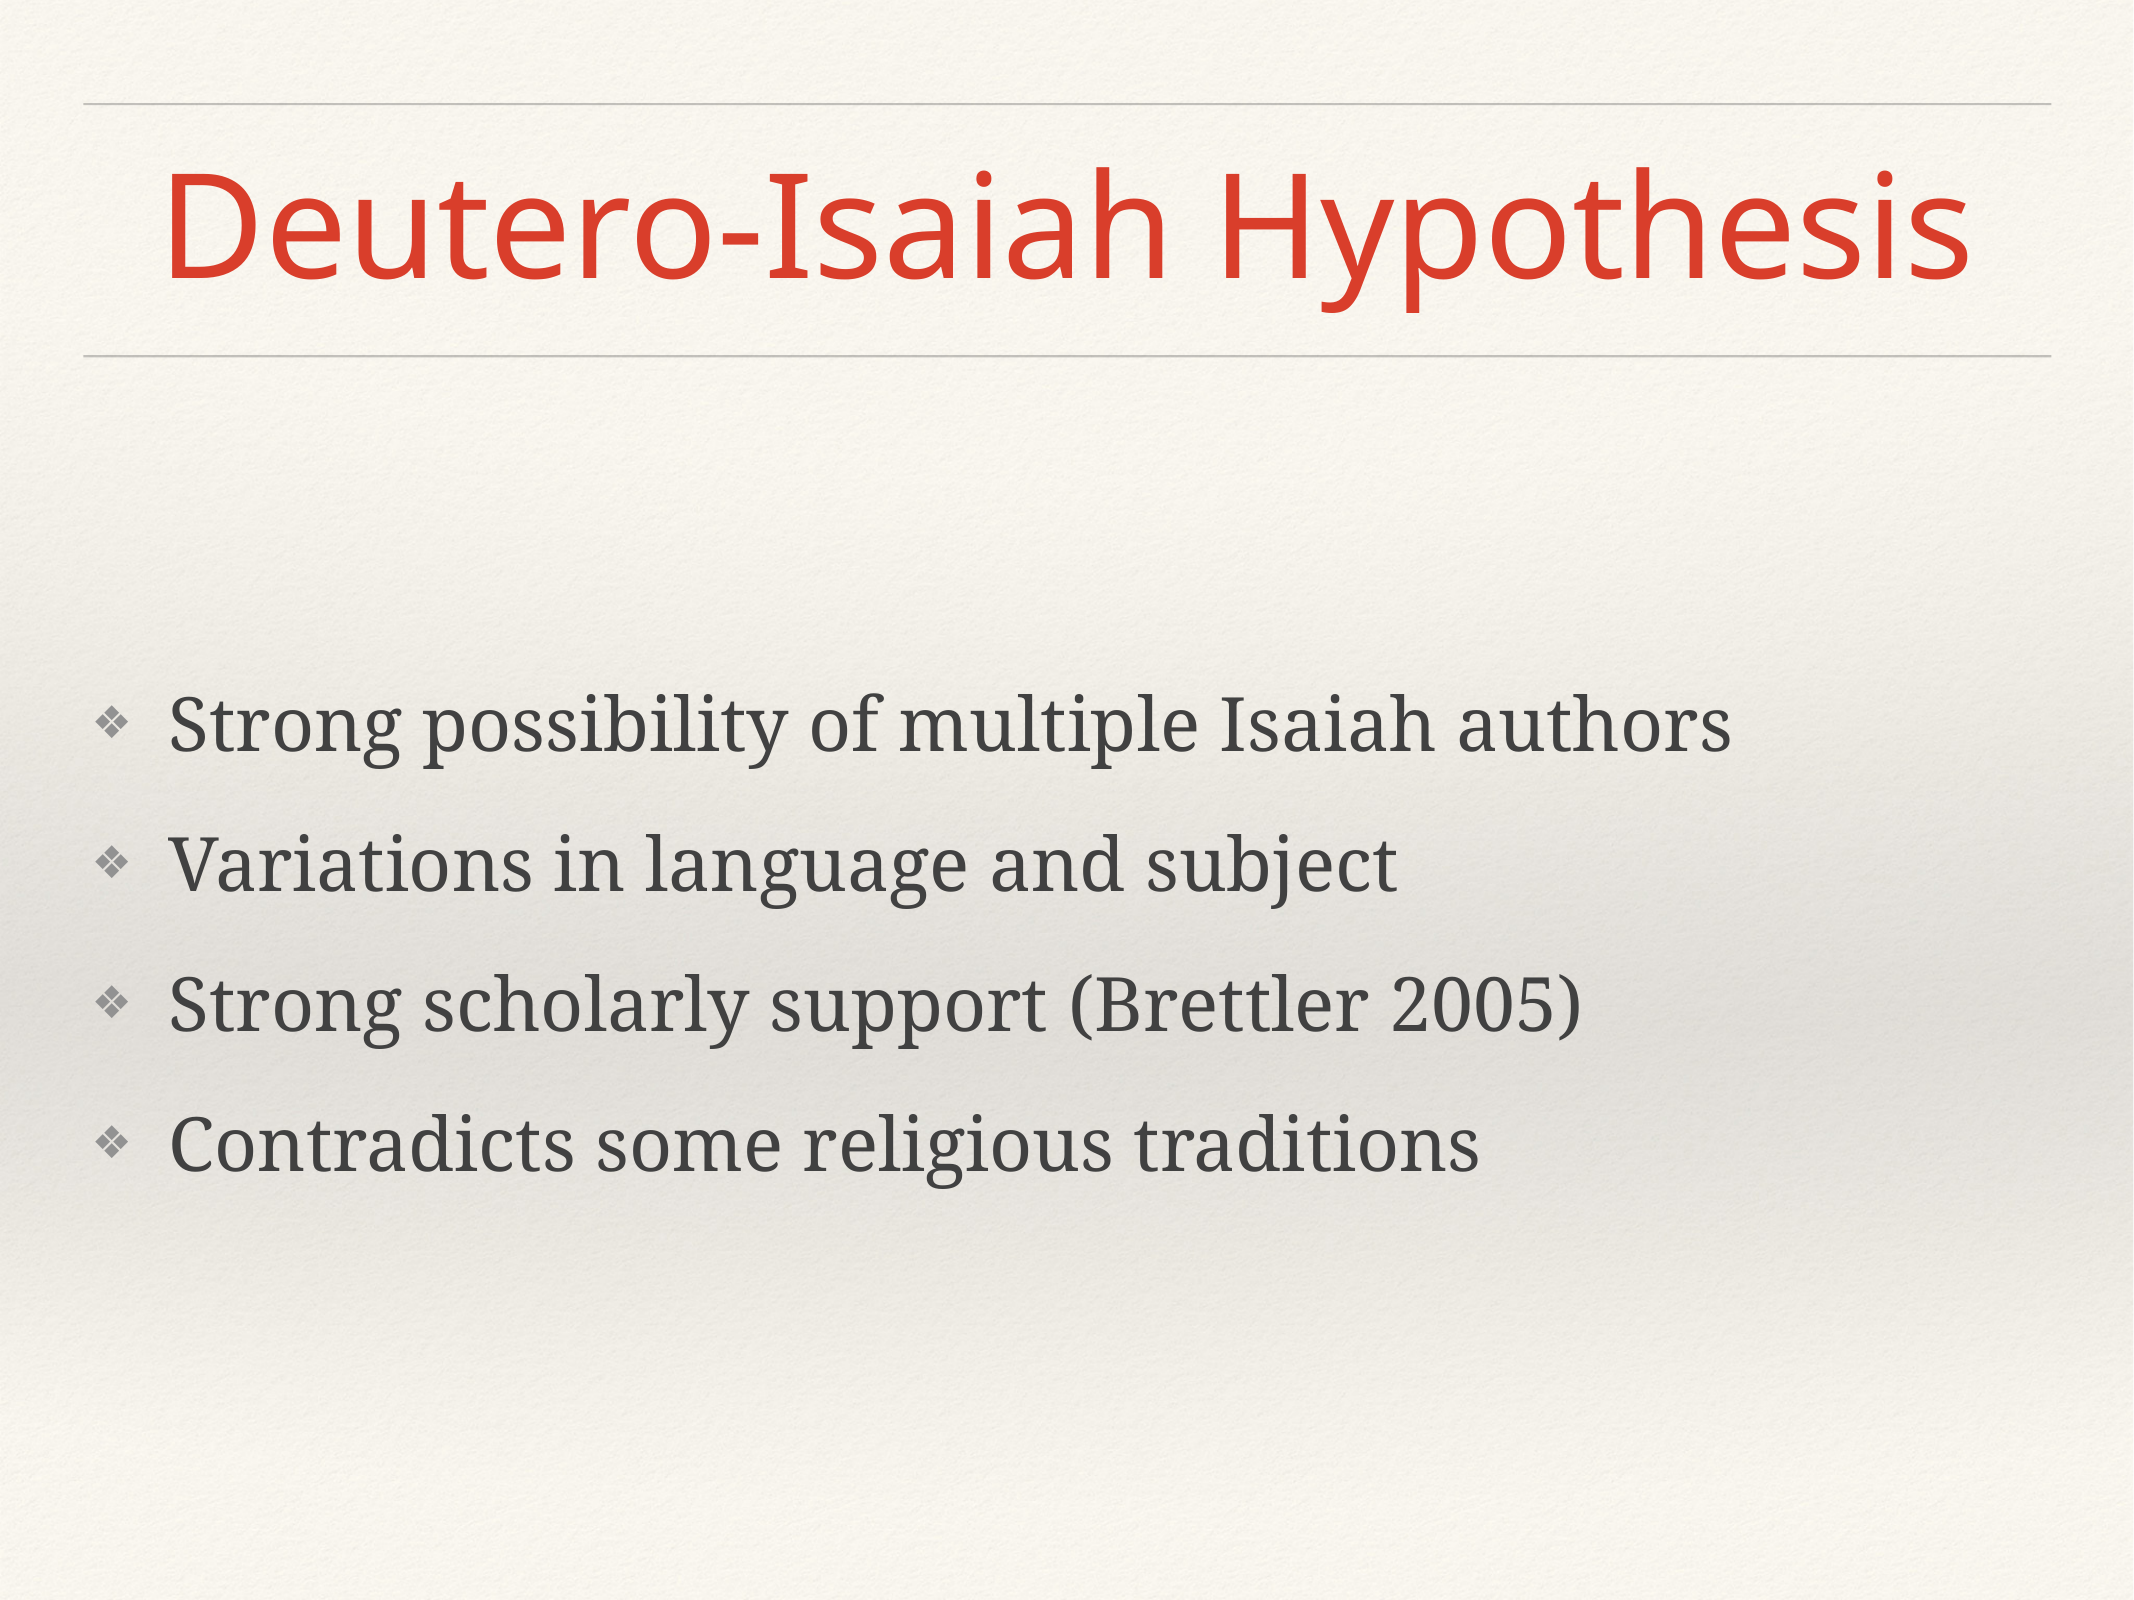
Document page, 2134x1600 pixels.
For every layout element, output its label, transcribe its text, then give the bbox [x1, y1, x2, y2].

title Deutero-Isaiah Hypothesis [82, 130, 2051, 332]
picture [0, 0, 2134, 1600]
list Strong possibility of multiple Isaiah authors Variations in language and subject Strong scholarly support (Brettler 2005) Contradicts some religious traditions [82, 430, 2051, 1432]
